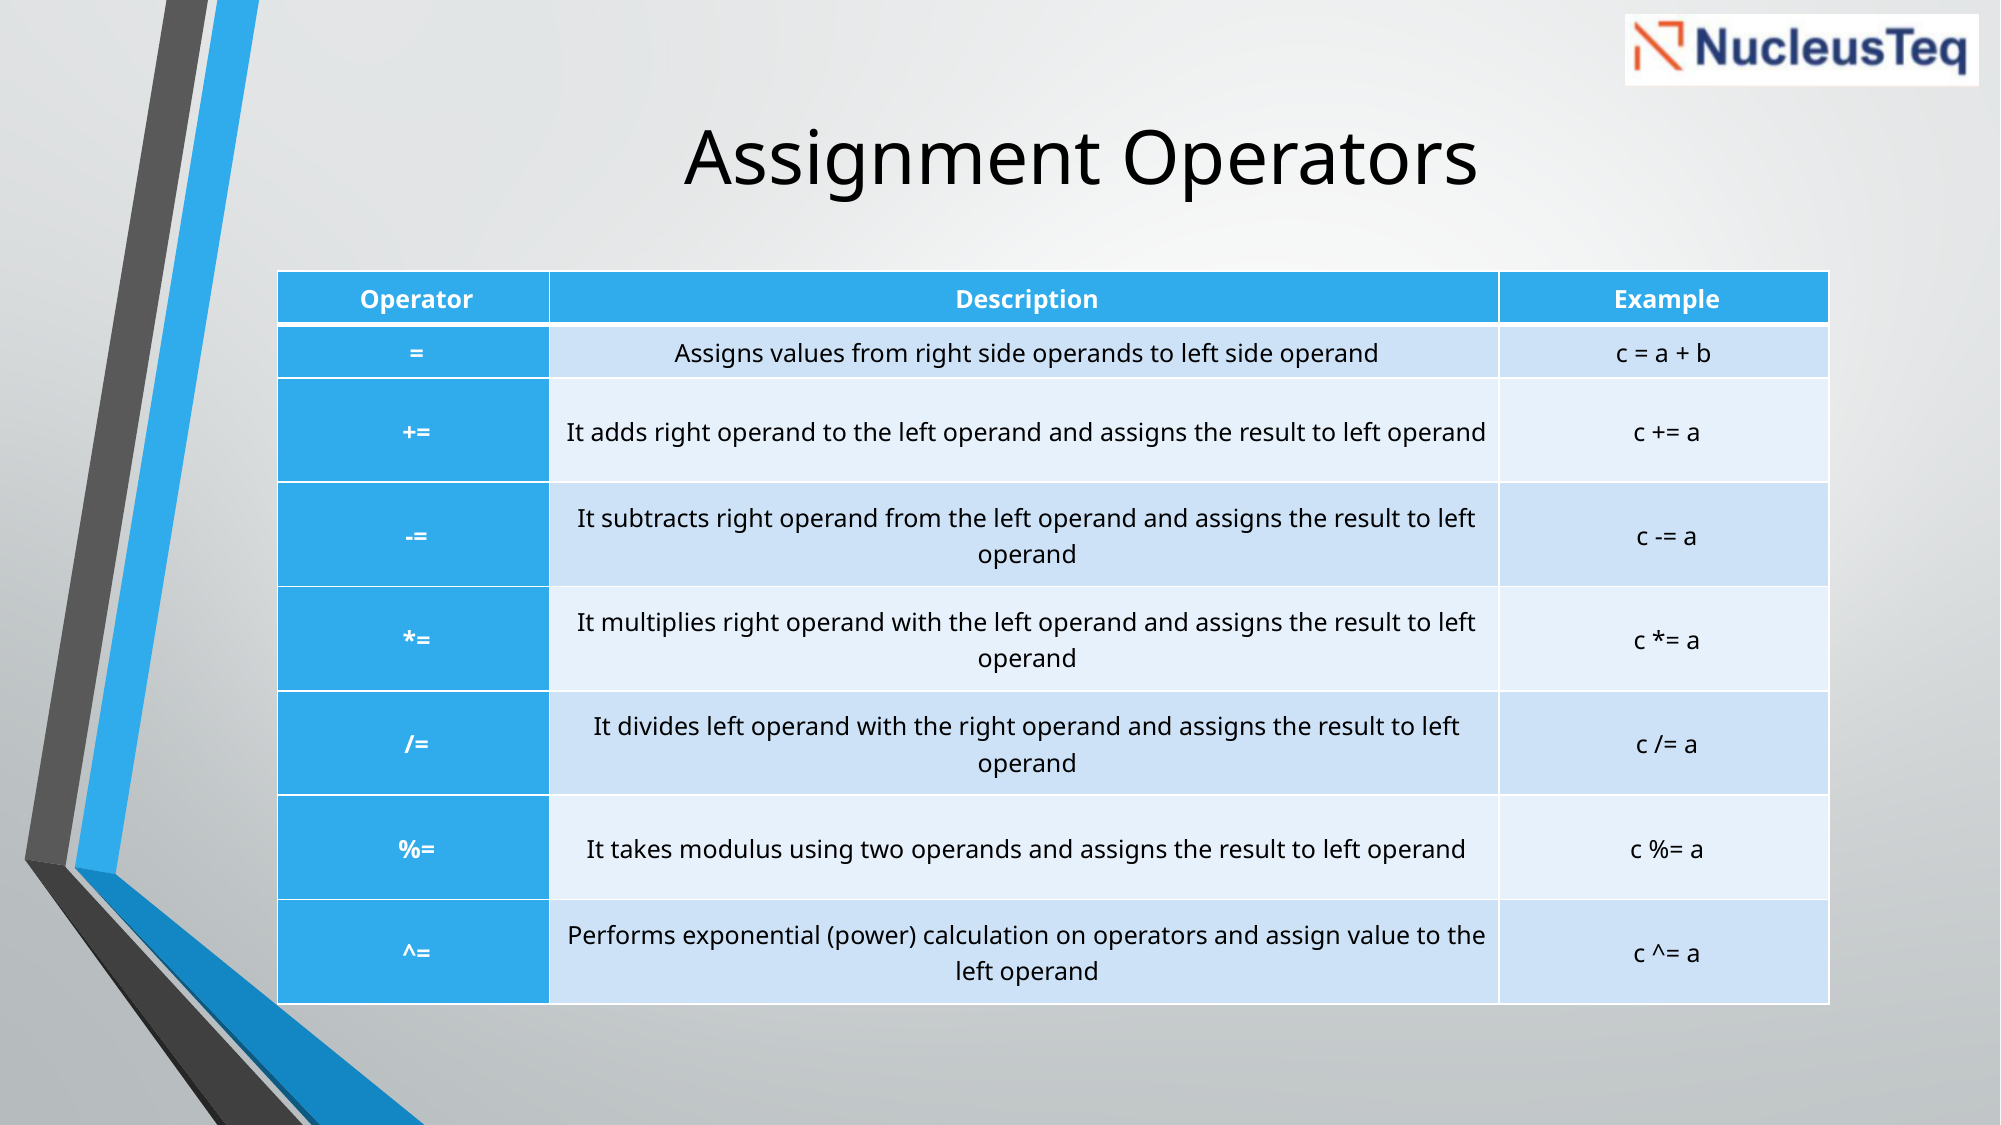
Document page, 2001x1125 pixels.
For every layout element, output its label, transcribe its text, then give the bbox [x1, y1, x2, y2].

table_cell c /= a [1500, 692, 1828, 794]
table_cell c += a [1500, 379, 1828, 481]
table_cell ^= [278, 900, 549, 1003]
table_cell It divides left operand with the right operand and assigns the result to left operand [550, 692, 1498, 794]
table_cell -= [278, 483, 549, 586]
table_cell c *= a [1500, 587, 1828, 690]
table_cell It takes modulus using two operands and assigns the result to left operand [550, 796, 1498, 899]
list Assignment Operators [277, 120, 1887, 271]
table_cell /= [278, 692, 549, 794]
table_cell = [278, 327, 549, 377]
table_cell It adds right operand to the left operand and assigns the result to left operand [550, 379, 1498, 481]
table_cell Assigns values from right side operands to left side operand [550, 327, 1498, 377]
table_cell It multiplies right operand with the left operand and assigns the result to left operand [550, 587, 1498, 690]
table_cell %= [278, 796, 549, 899]
table_cell Performs exponential (power) calculation on operators and assign value to the left operand [550, 900, 1498, 1003]
table_cell *= [278, 587, 549, 690]
table_cell c ^= a [1500, 900, 1828, 1003]
table_cell c -= a [1500, 483, 1828, 586]
table_cell c %= a [1500, 796, 1828, 899]
picture [1624, 14, 1980, 87]
table_header Example [1500, 272, 1828, 322]
table_cell += [278, 379, 549, 481]
table_header Description [550, 272, 1498, 322]
table_header Operator [278, 272, 549, 322]
table_cell It subtracts right operand from the left operand and assigns the result to left operand [550, 483, 1498, 586]
table_cell c = a + b [1500, 327, 1828, 377]
